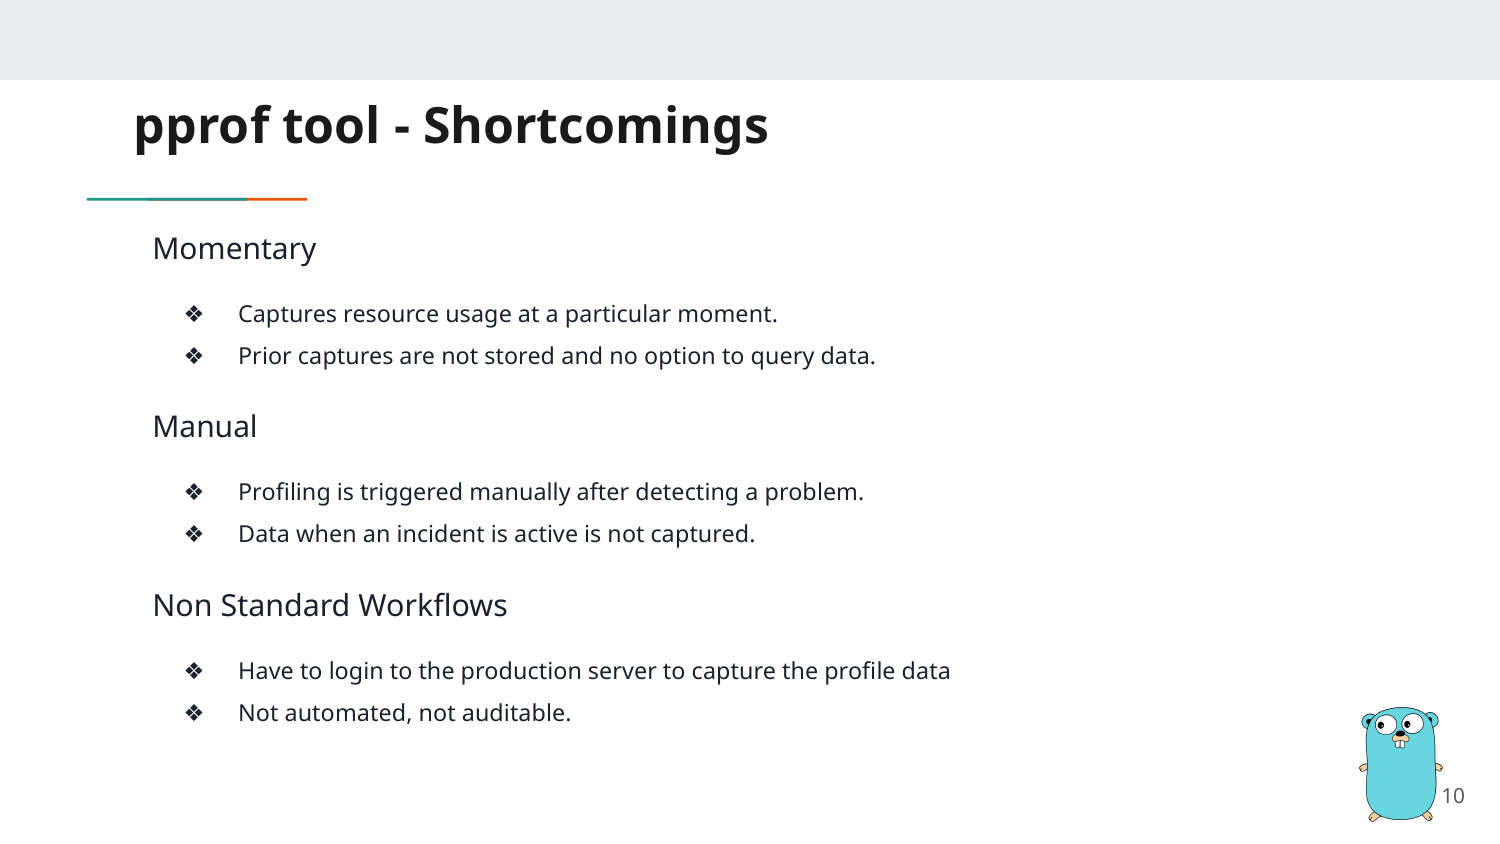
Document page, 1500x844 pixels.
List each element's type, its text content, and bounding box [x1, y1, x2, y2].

list Momentary Captures resource usage at a particular moment. Prior captures are not stored and no option to query data. Manual Profiling is triggered manually after detecting a problem. Data when an incident is active is not captured. Non Standard Workflows Have to login to the production server to capture the profile data Not automated, not auditable. [137, 196, 1374, 748]
title pprof tool - Shortcomings [118, 78, 1274, 191]
picture [1359, 707, 1473, 822]
slide_number ‹#› [1389, 764, 1480, 830]
